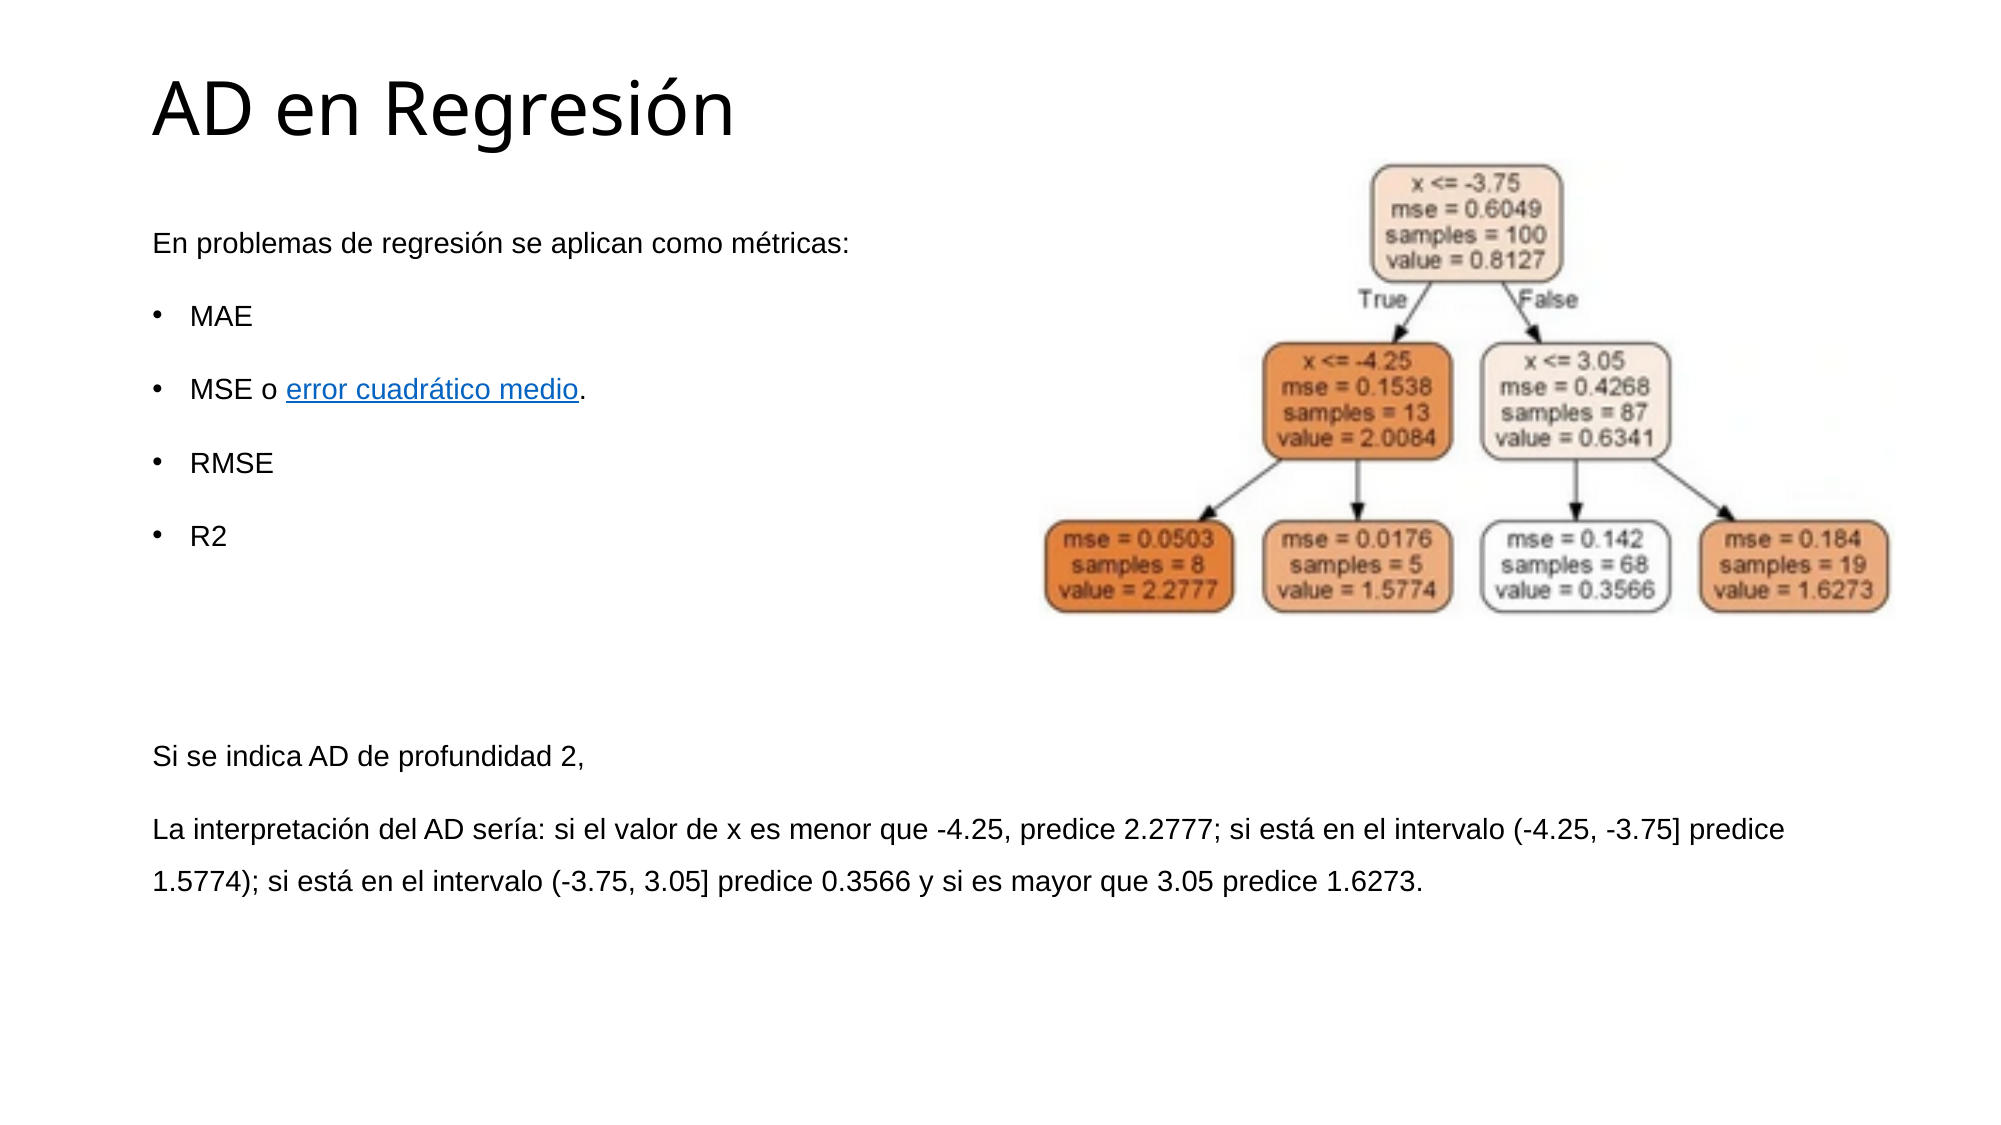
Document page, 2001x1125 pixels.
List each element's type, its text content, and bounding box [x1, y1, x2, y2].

picture [989, 123, 1983, 643]
list En problemas de regresión se aplican como métricas: MAE MSE o error cuadrático medio. RMSE R2 Si se indica AD de profundidad 2, La interpretación del AD sería: si el valor de x es menor que -4.25, predice 2.2777; si está en el intervalo (-4.25, -3.75] predice 1.5774); si está en el intervalo (-3.75, 3.05] predice 0.3566 y si es mayor que 3.05 predice 1.6273. [137, 199, 1863, 1014]
title AD en Regresión [137, 59, 1863, 162]
